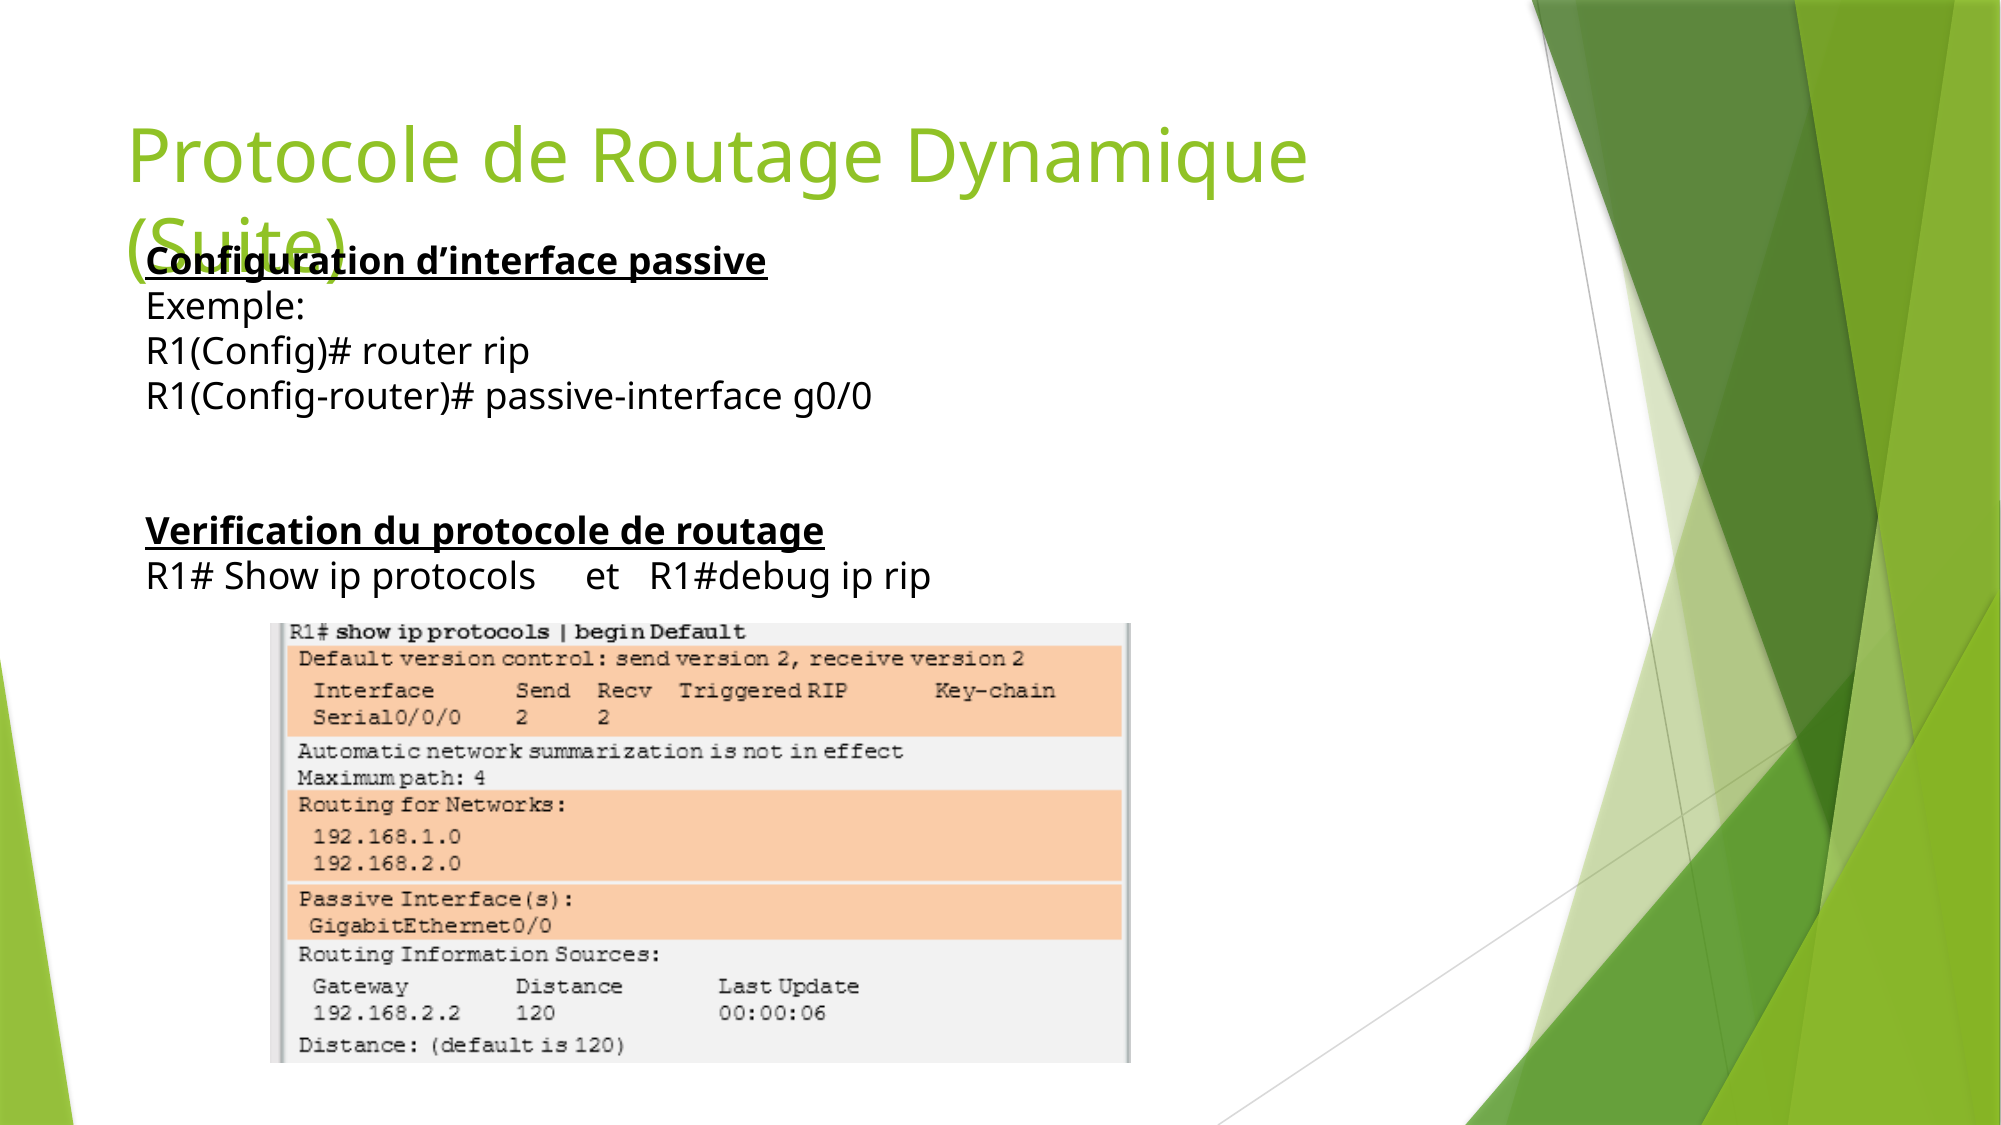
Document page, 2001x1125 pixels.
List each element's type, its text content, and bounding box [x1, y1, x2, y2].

picture [269, 622, 1131, 1063]
title Protocole de Routage Dynamique (Suite) [111, 99, 1522, 317]
text_box Configuration d’interface passive Exemple: R1(Config)# router rip R1(Config-router)# passive-interface g0/0 Verification du protocole de routage R1# Show ip protocols et R1#debug ip rip [130, 229, 1618, 1054]
